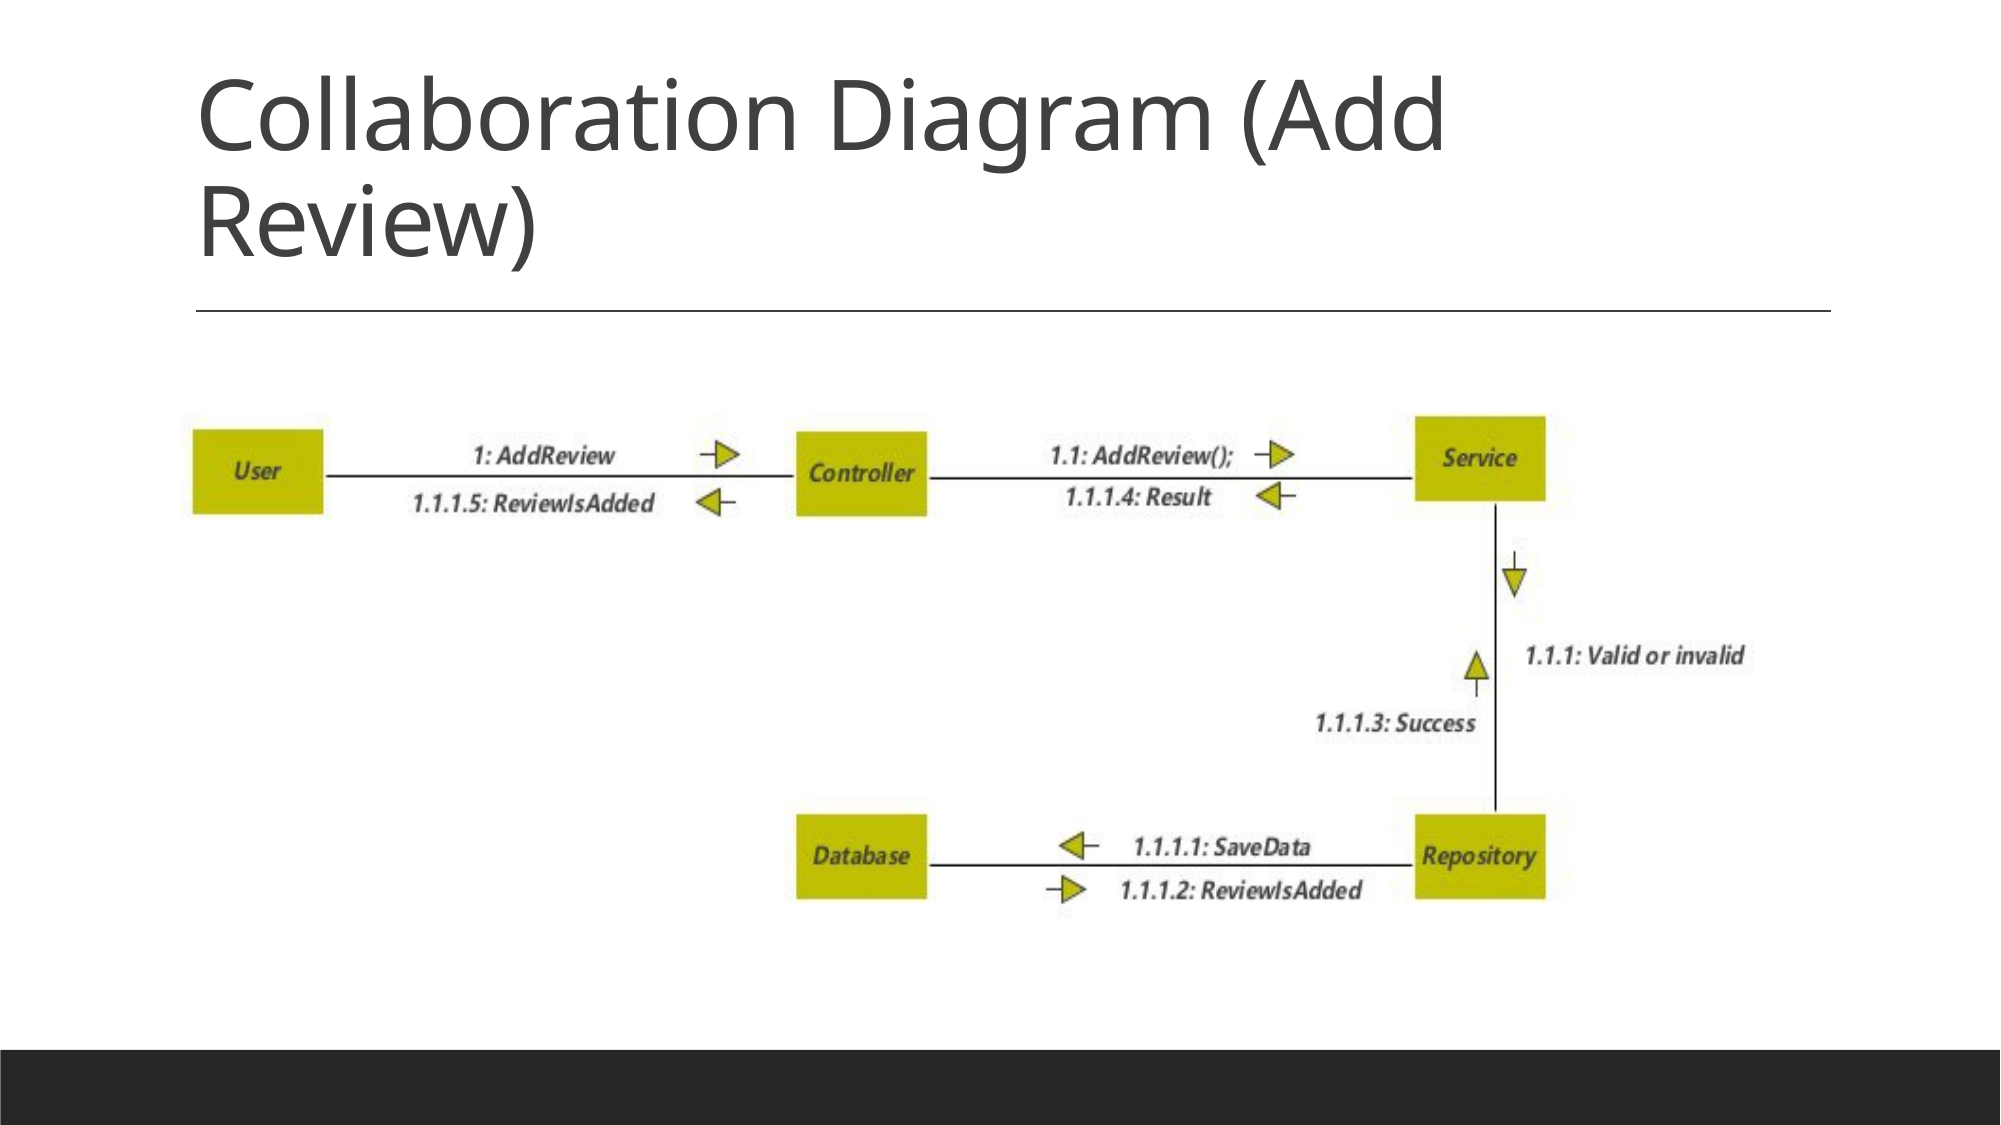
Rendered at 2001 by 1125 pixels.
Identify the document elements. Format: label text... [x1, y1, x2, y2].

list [179, 380, 1831, 955]
title Collaboration Diagram (Add Review) [180, 47, 1830, 285]
